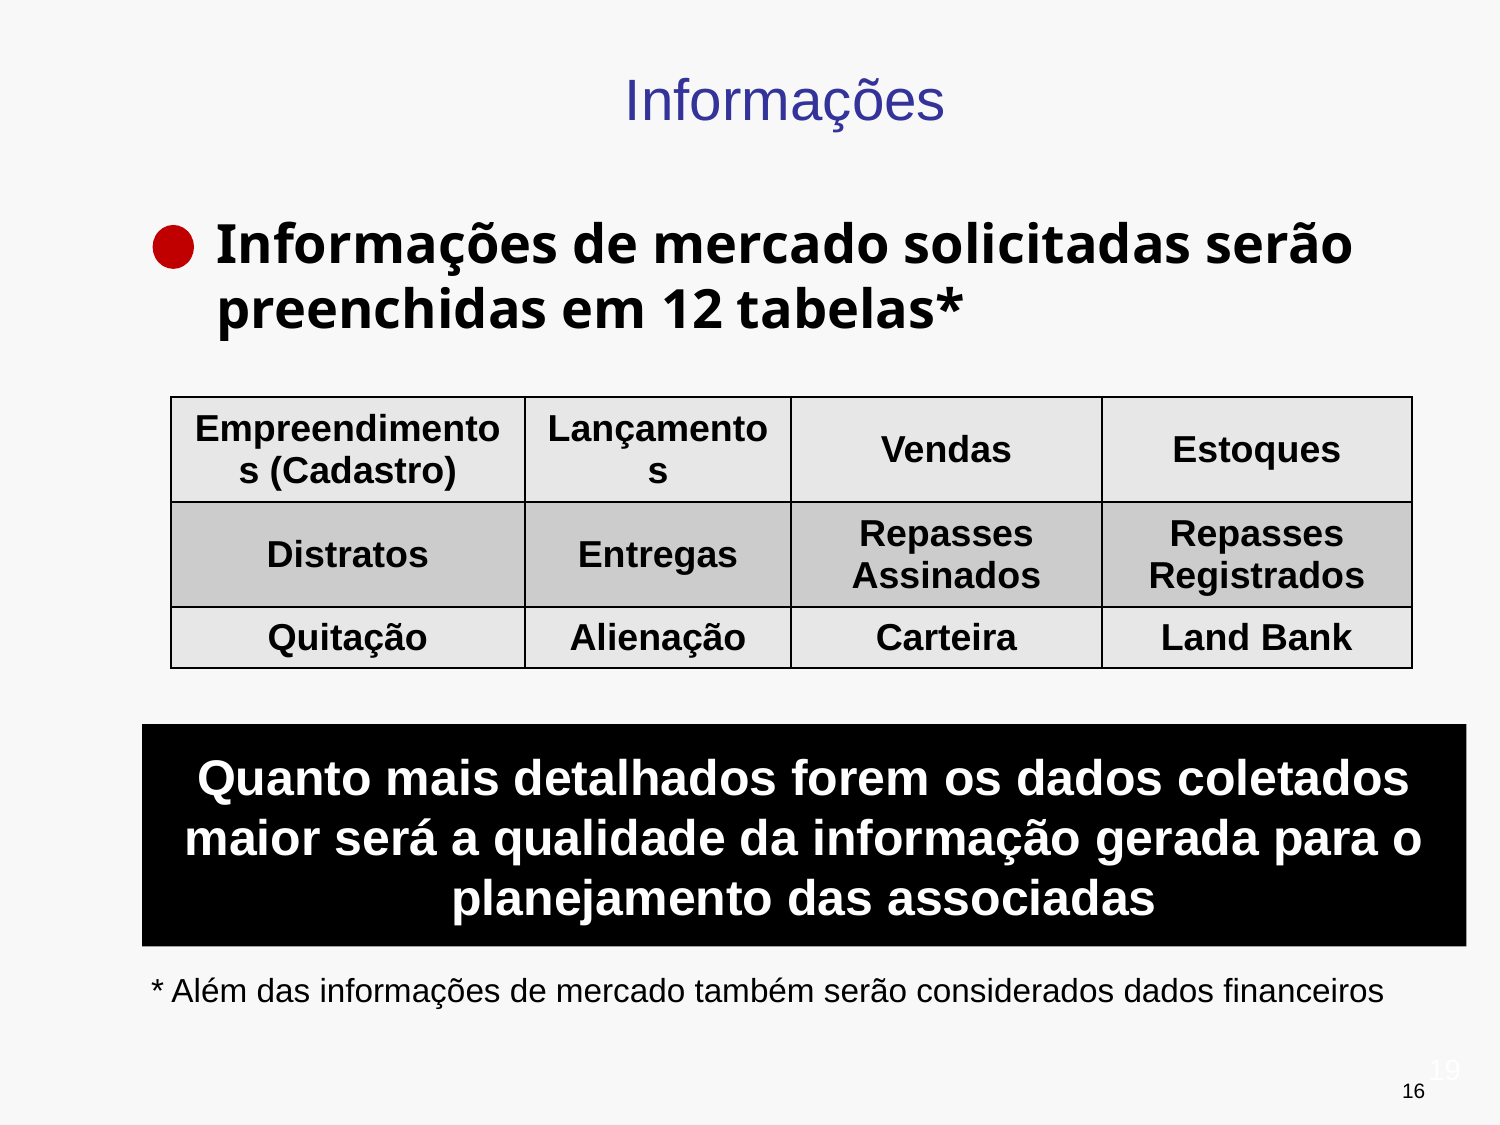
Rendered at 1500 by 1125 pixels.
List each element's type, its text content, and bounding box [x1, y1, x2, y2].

text_box Quanto mais detalhados forem os dados coletados maior será a qualidade da informação gerada para o planejamento das associadas [140, 722, 1468, 949]
text_box * Além das informações de mercado também serão considerados dados financeiros [136, 962, 1402, 1017]
table_cell Land Bank [1103, 608, 1411, 667]
table_cell Alienação [526, 608, 790, 667]
table_cell Repasses Assinados [792, 503, 1101, 606]
table_header Empreendimentos (Cadastro) [172, 398, 524, 501]
text_box [150, 222, 197, 271]
table_cell Entregas [526, 503, 790, 606]
table_header Estoques [1103, 398, 1411, 501]
table_cell Quitação [172, 608, 524, 667]
table_cell Distratos [172, 503, 524, 606]
table_header Lançamentos [526, 398, 790, 501]
table_header Vendas [792, 398, 1101, 501]
table_cell Carteira [792, 608, 1101, 667]
slide_number 19 [1338, 1043, 1476, 1104]
text_box Informações de mercado solicitadas serão preenchidas em 12 tabelas* [201, 202, 1418, 347]
title Informações [147, 44, 1424, 151]
text_box 16 [1074, 1077, 1425, 1103]
table_cell Repasses Registrados [1103, 503, 1411, 606]
